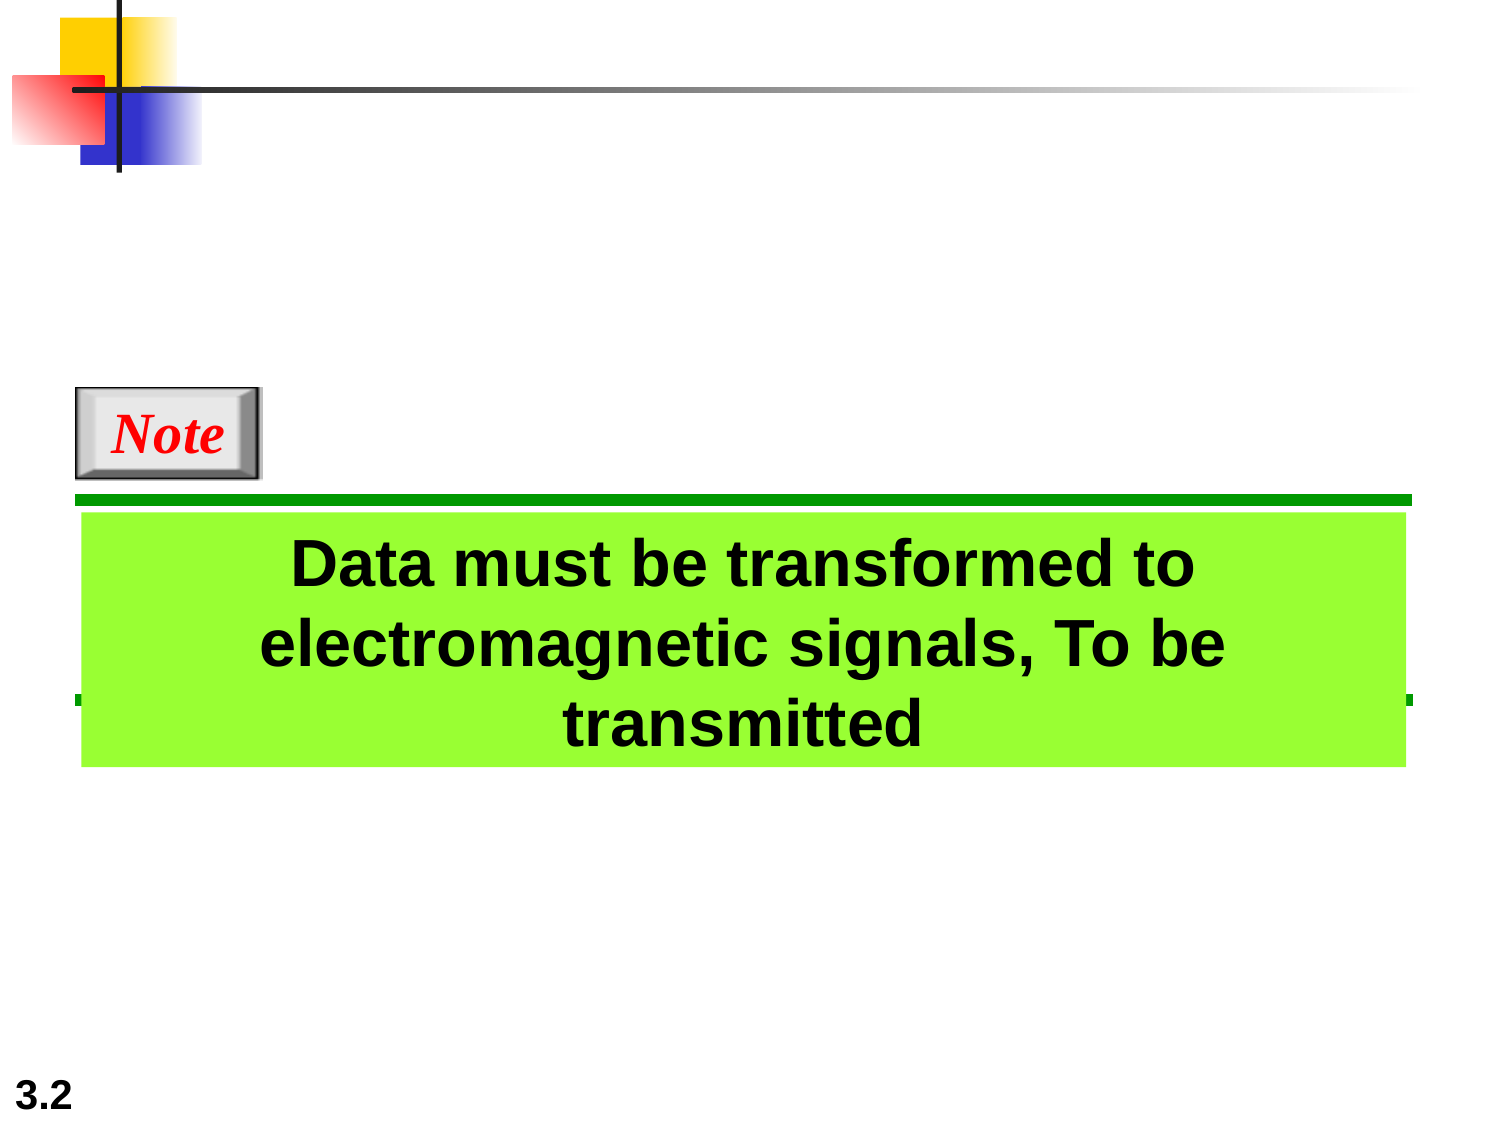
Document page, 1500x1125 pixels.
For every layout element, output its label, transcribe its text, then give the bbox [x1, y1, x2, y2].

text_box [80, 93, 116, 165]
text_box [72, 87, 1423, 93]
text_box Data must be transformed to electromagnetic signals, To be transmitted [81, 512, 1407, 699]
text_box [12, 75, 105, 145]
text_box [122, 93, 141, 165]
text_box 3.2 [0, 1049, 313, 1125]
text_box Data must be transformed to electromagnetic signals, To be transmitted [81, 709, 1407, 768]
text_box [116, 93, 122, 173]
text_box [60, 17, 116, 86]
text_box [74, 387, 263, 481]
text_box [141, 93, 202, 165]
text_box [116, 0, 122, 87]
text_box [122, 17, 177, 86]
